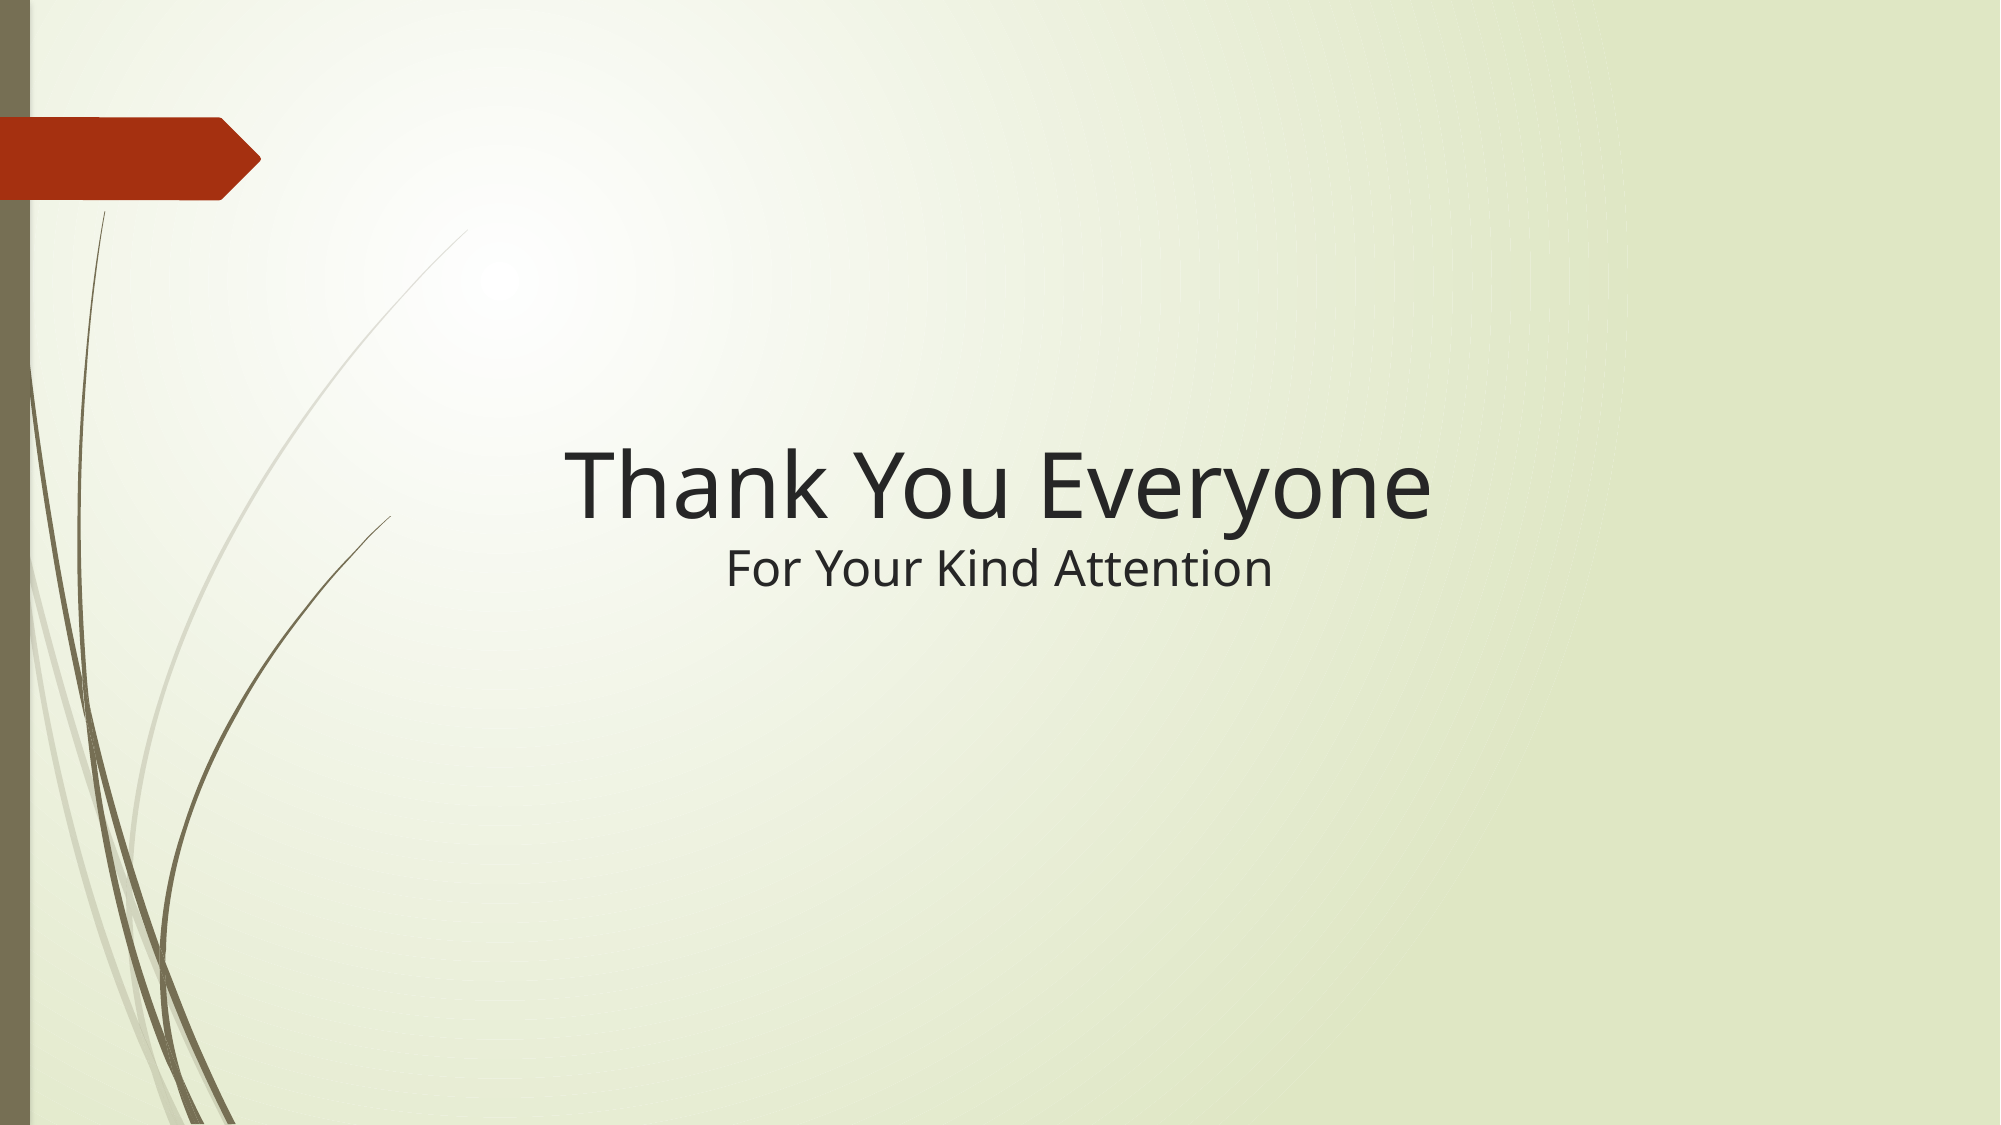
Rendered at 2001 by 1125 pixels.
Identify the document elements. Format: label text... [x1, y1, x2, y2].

title Thank You Everyone For Your Kind Attention [491, 419, 1508, 706]
